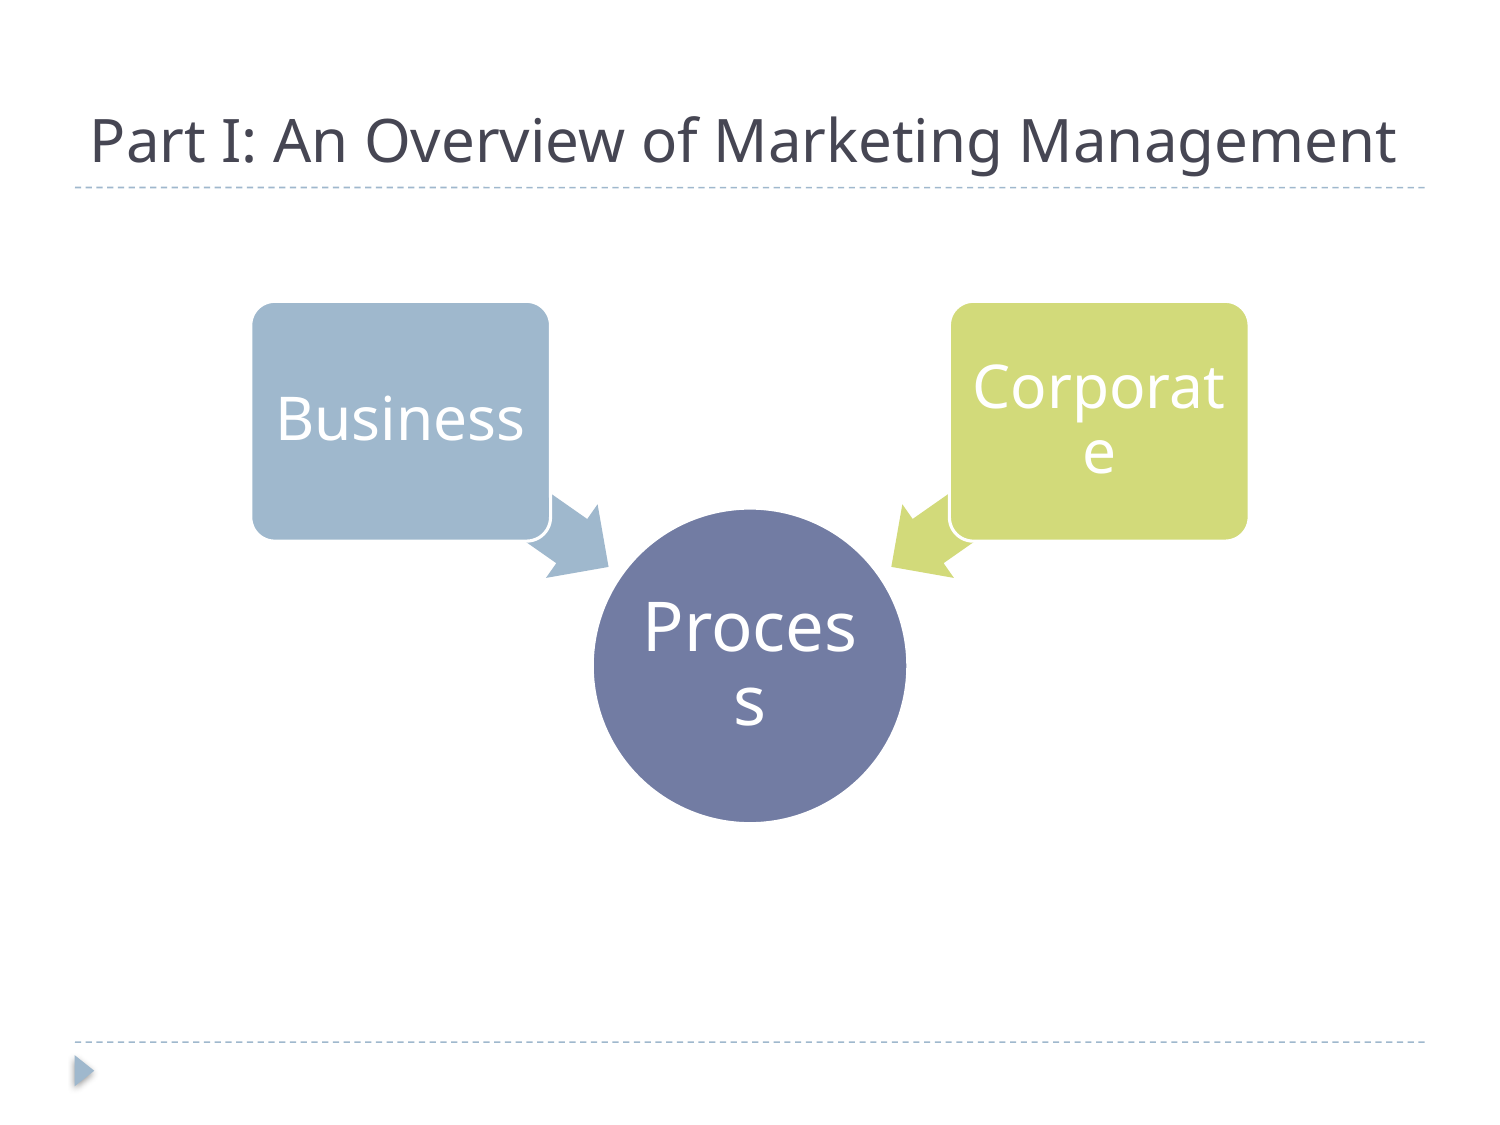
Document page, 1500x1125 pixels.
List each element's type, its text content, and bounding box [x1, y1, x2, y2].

title Part I: An Overview of Marketing Management [75, 24, 1425, 188]
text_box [249, 228, 1251, 897]
